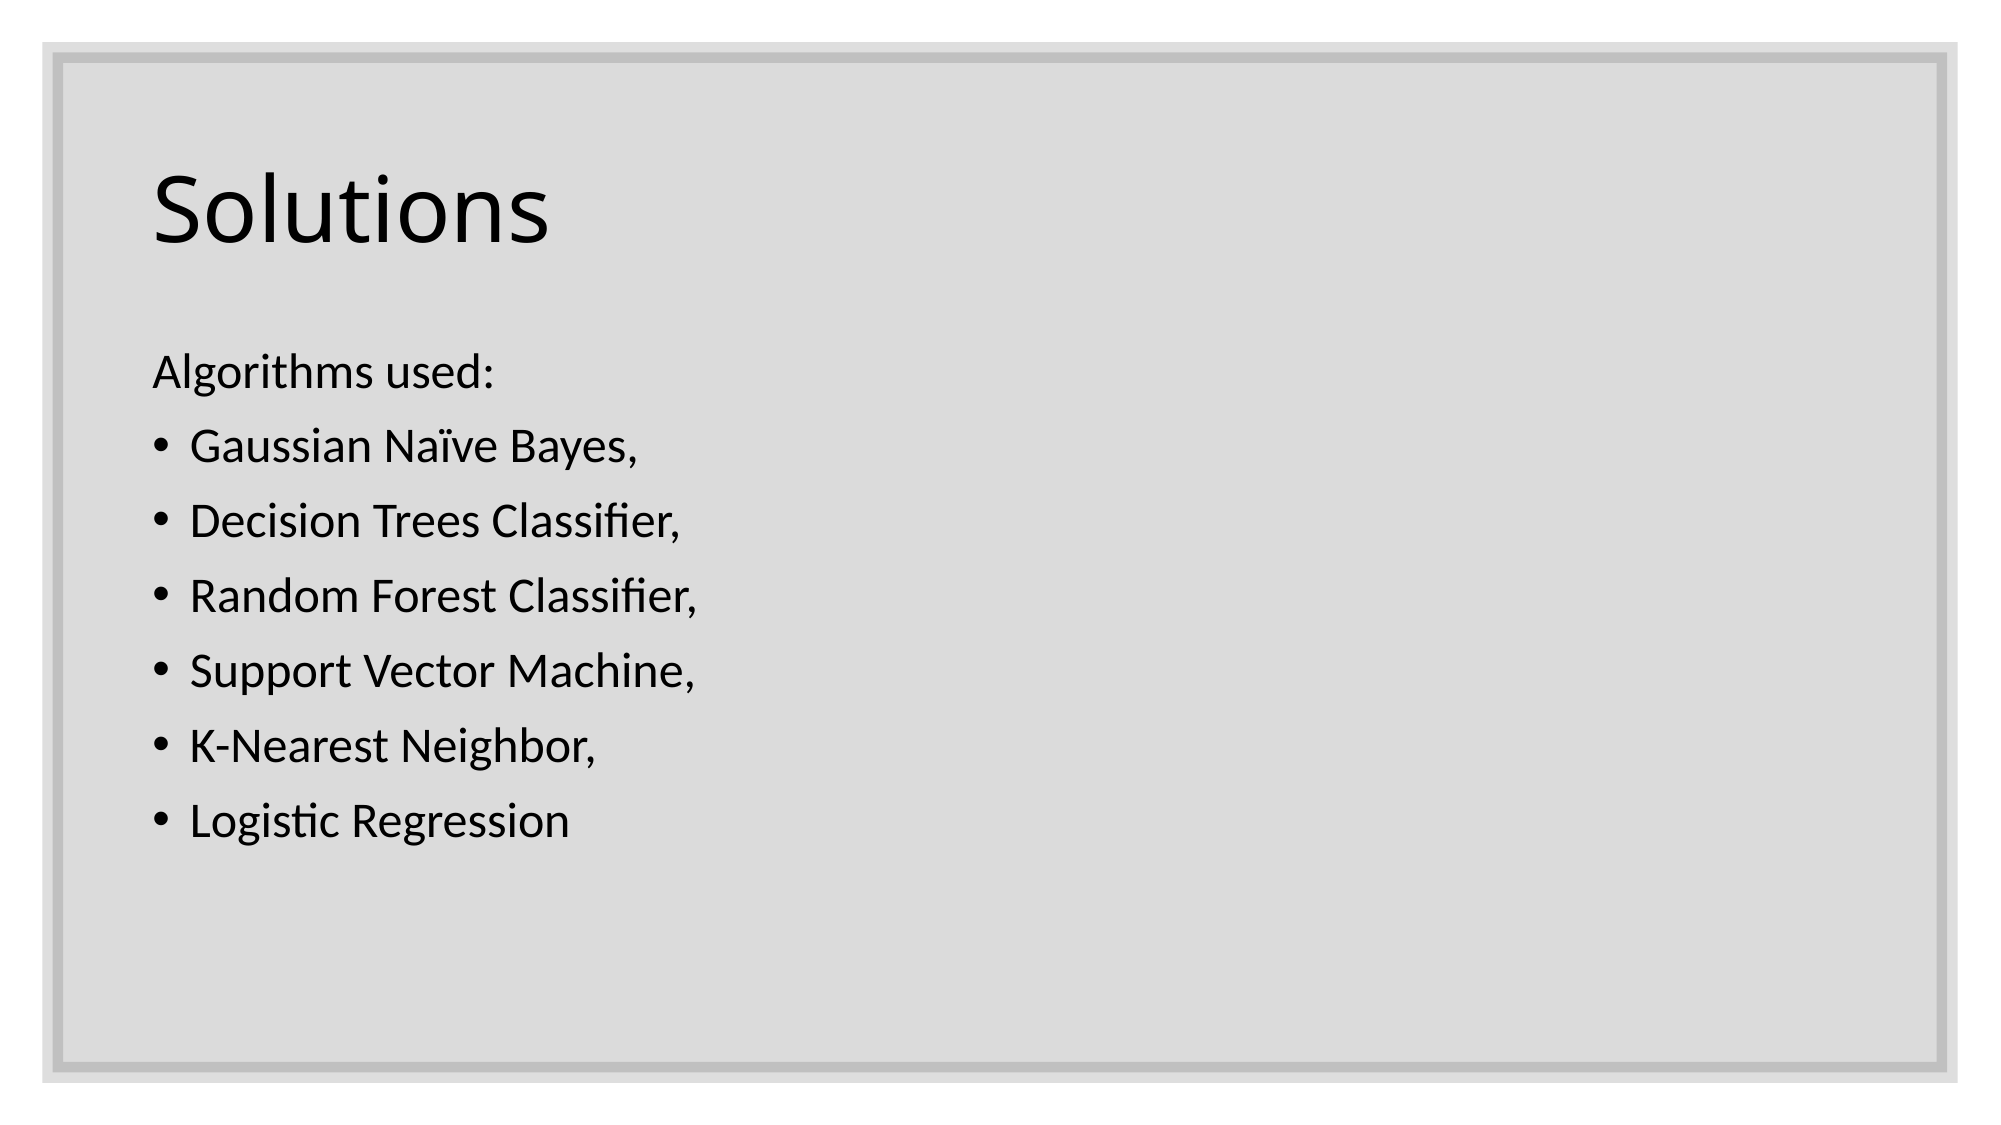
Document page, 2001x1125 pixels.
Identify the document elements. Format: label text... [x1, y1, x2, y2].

title Solutions [137, 103, 1863, 322]
text_box [52, 51, 1948, 1073]
list Algorithms used: Gaussian Naïve Bayes, Decision Trees Classifier, Random Forest Classifier, Support Vector Machine, K-Nearest Neighbor, Logistic Regression [137, 337, 1863, 973]
